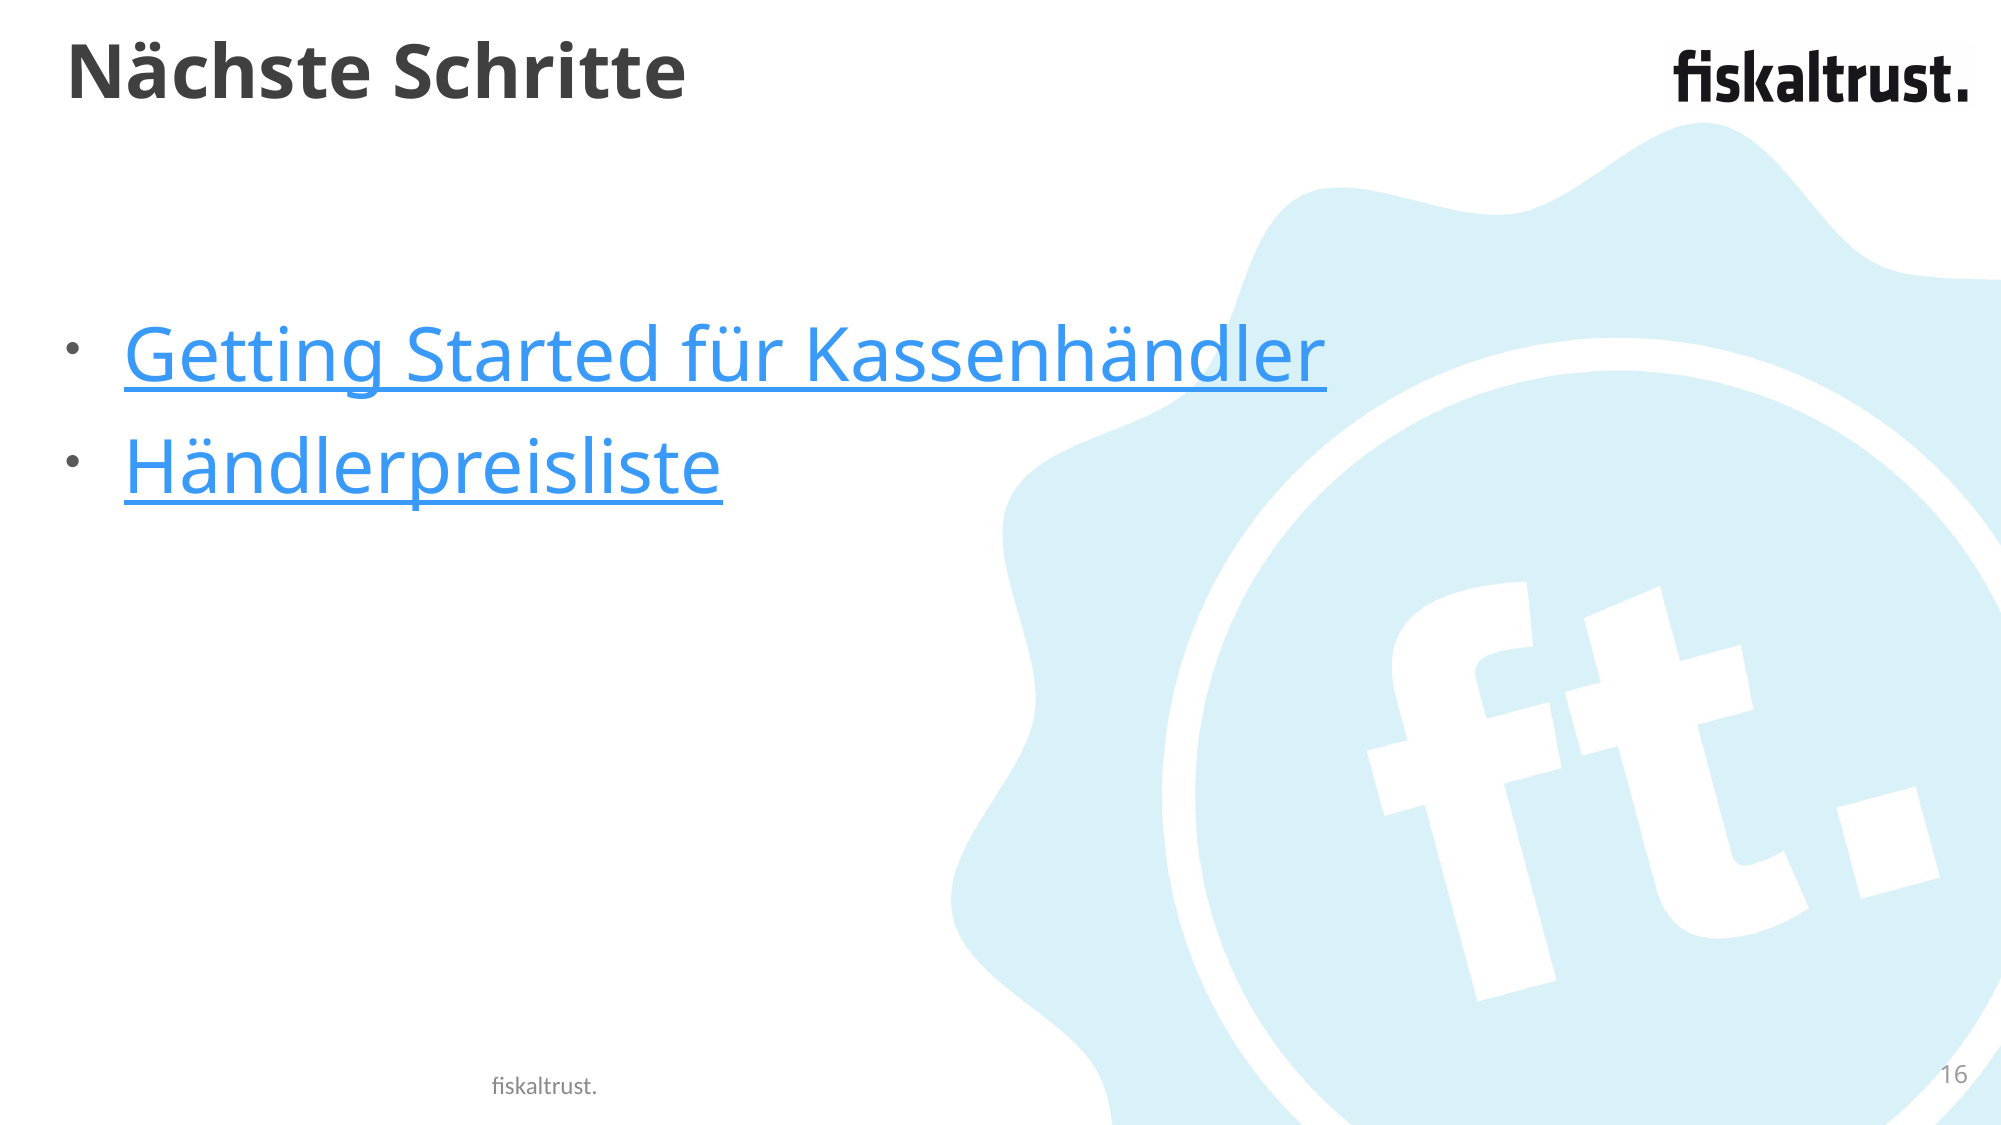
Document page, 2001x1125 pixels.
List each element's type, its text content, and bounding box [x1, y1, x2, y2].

picture [1667, 43, 1974, 109]
list Getting Started für Kassenhändler Händlerpreisliste [50, 189, 1974, 1027]
slide_number 16 [1745, 1045, 1984, 1105]
footer fiskaltrust. [0, 1054, 1090, 1115]
title Nächste Schritte [50, 30, 1646, 118]
